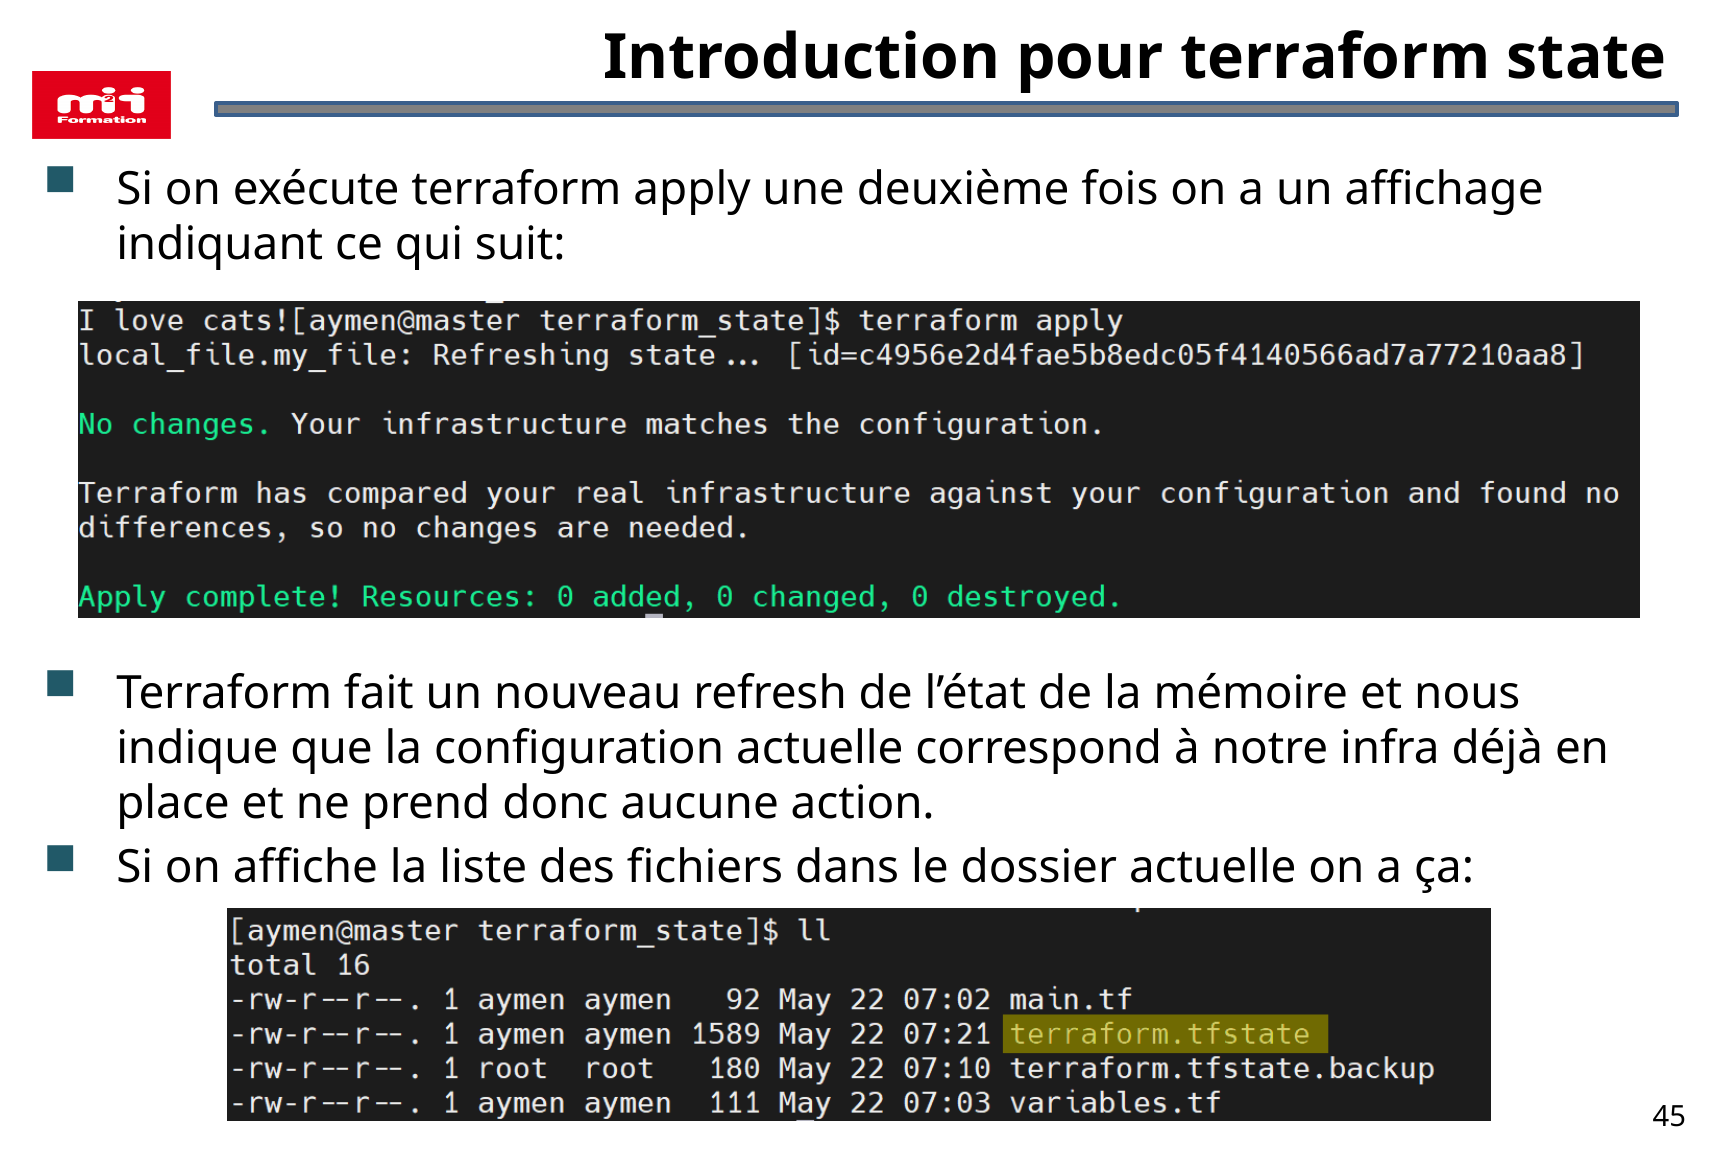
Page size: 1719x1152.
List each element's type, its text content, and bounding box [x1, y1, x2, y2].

slide_number 45 [1620, 1090, 1719, 1152]
picture [227, 908, 1491, 1122]
list Si on exécute terraform apply une deuxième fois on a un affichage indiquant ce qui suit: Terraform fait un nouveau refresh de l’état de la mémoire et nous indique que la configuration actuelle correspond à notre infra déjà en place et ne prend donc aucune action. Si on affiche la liste des fichiers dans le dossier actuelle on a ça: [36, 152, 1682, 1079]
title Introduction pour terraform state [136, 8, 1683, 92]
picture [32, 71, 171, 139]
picture [78, 301, 1640, 618]
